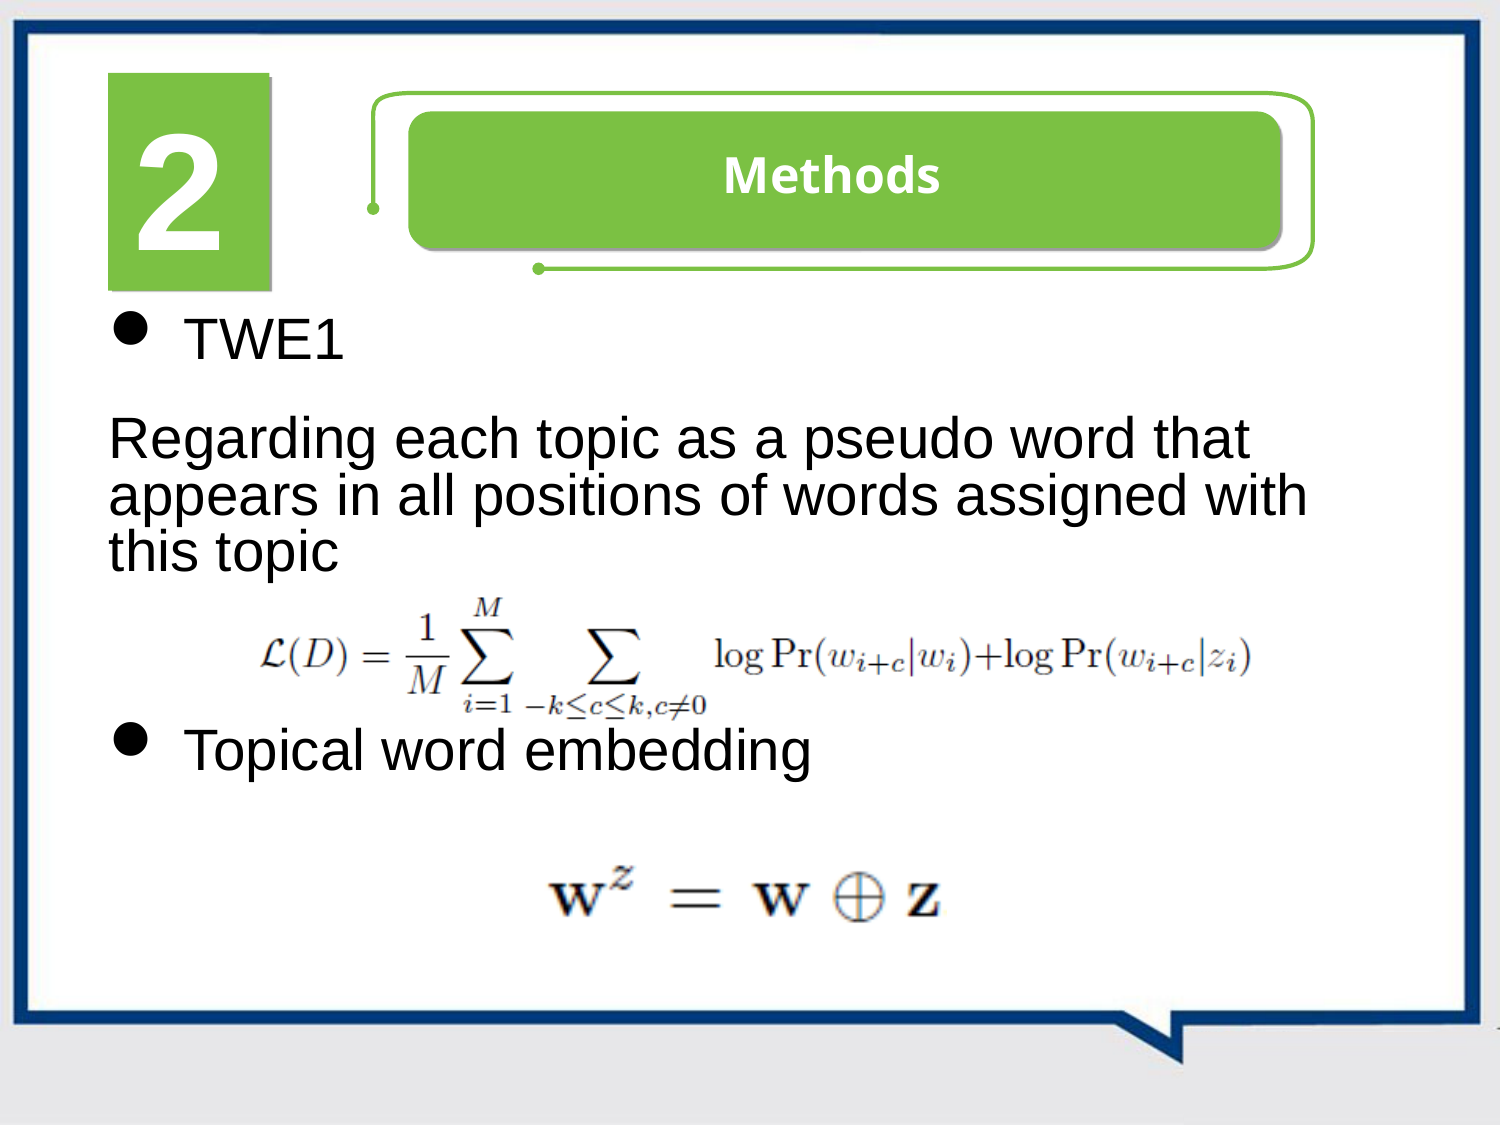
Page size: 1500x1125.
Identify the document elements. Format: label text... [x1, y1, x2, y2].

picture [0, 0, 1500, 1125]
text_box [408, 111, 1280, 248]
text_box [108, 72, 270, 291]
text_box 2 [113, 107, 261, 290]
text_box TWE1 Regarding each topic as a pseudo word that appears in all positions of words assigned with this topic Topical word embedding [94, 314, 1393, 782]
text_box [366, 92, 1313, 275]
text_box Methods [442, 136, 1223, 211]
